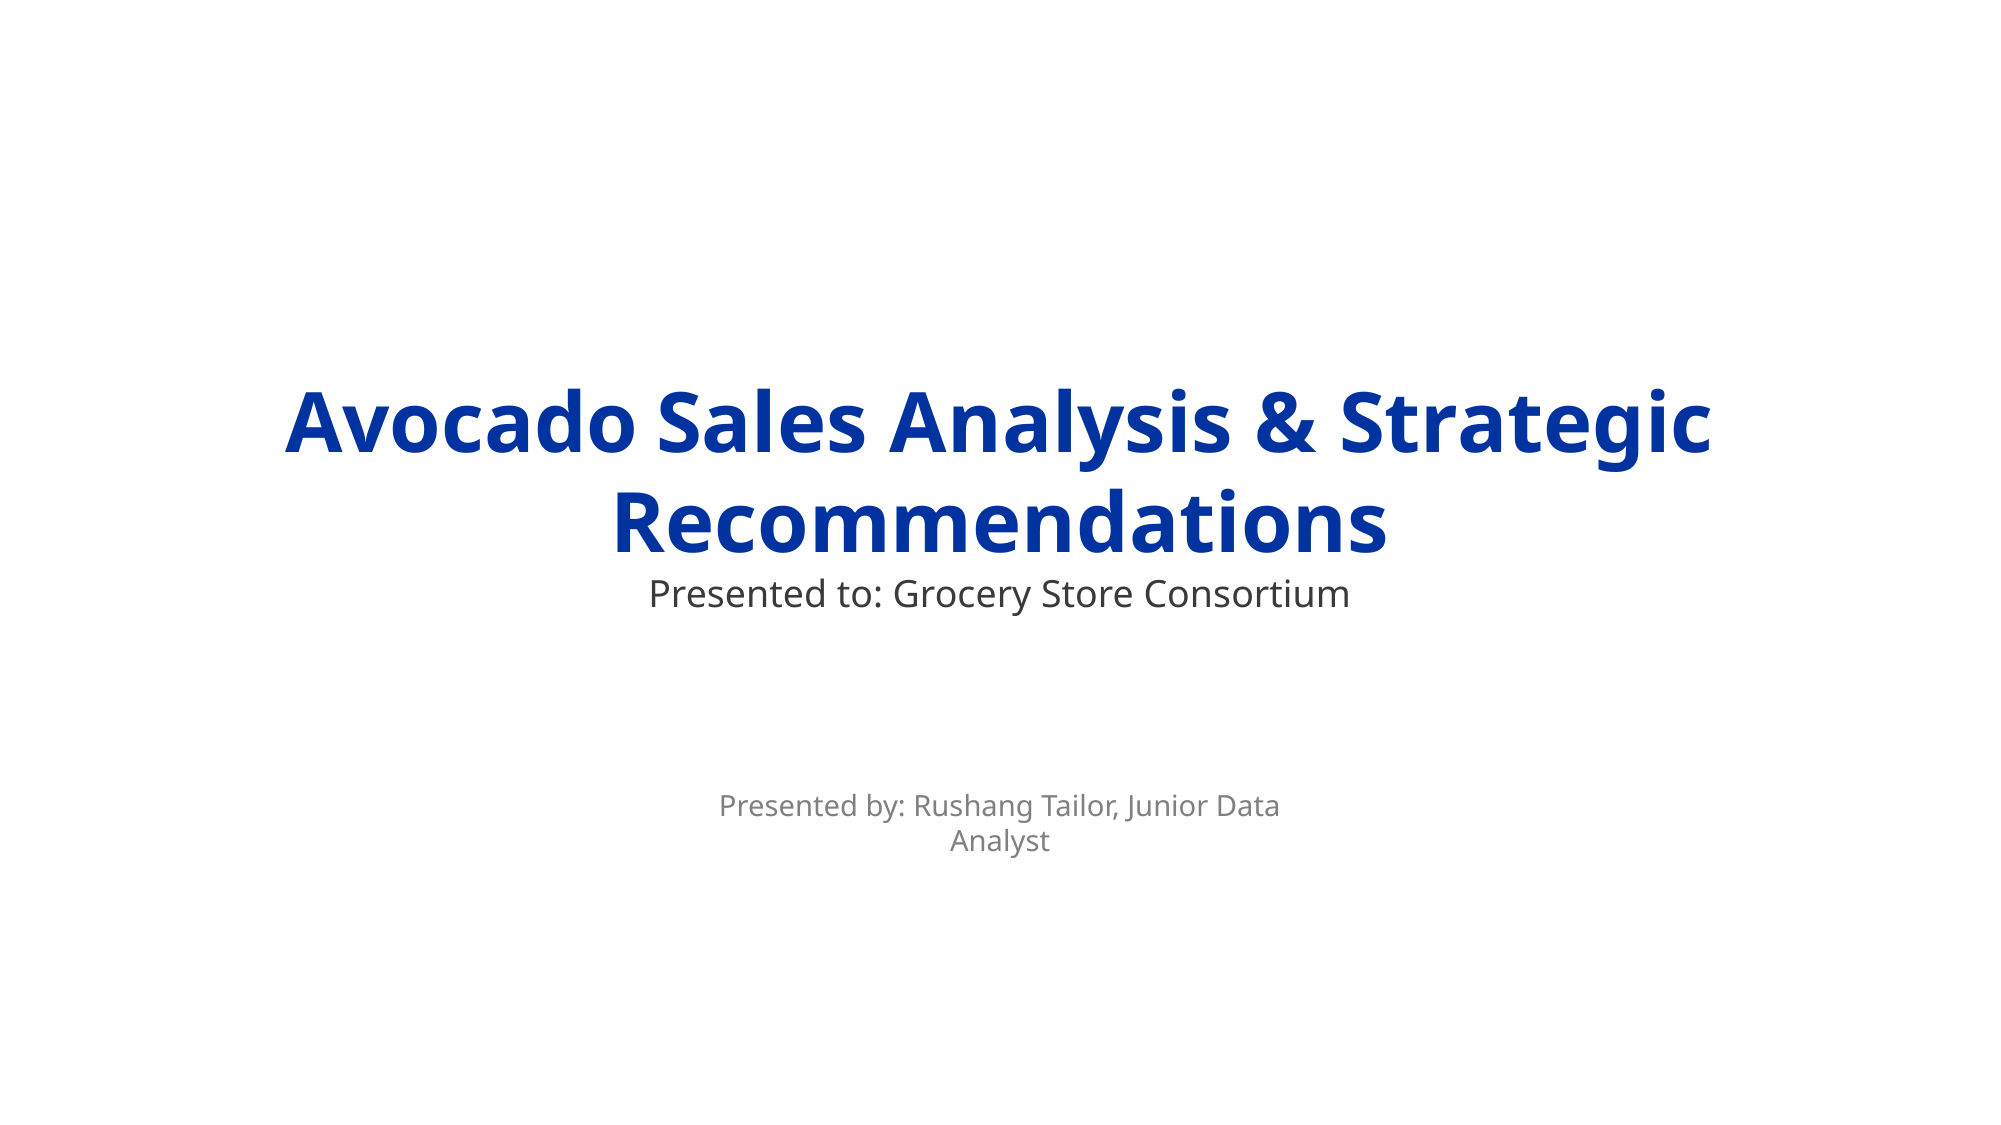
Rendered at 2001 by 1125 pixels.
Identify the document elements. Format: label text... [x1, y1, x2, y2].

text_box Presented by: Rushang Tailor, Junior Data Analyst [650, 779, 1350, 865]
text_box Presented to: Grocery Store Consortium [631, 562, 1369, 623]
text_box Avocado Sales Analysis & Strategic Recommendations [215, 361, 1785, 577]
